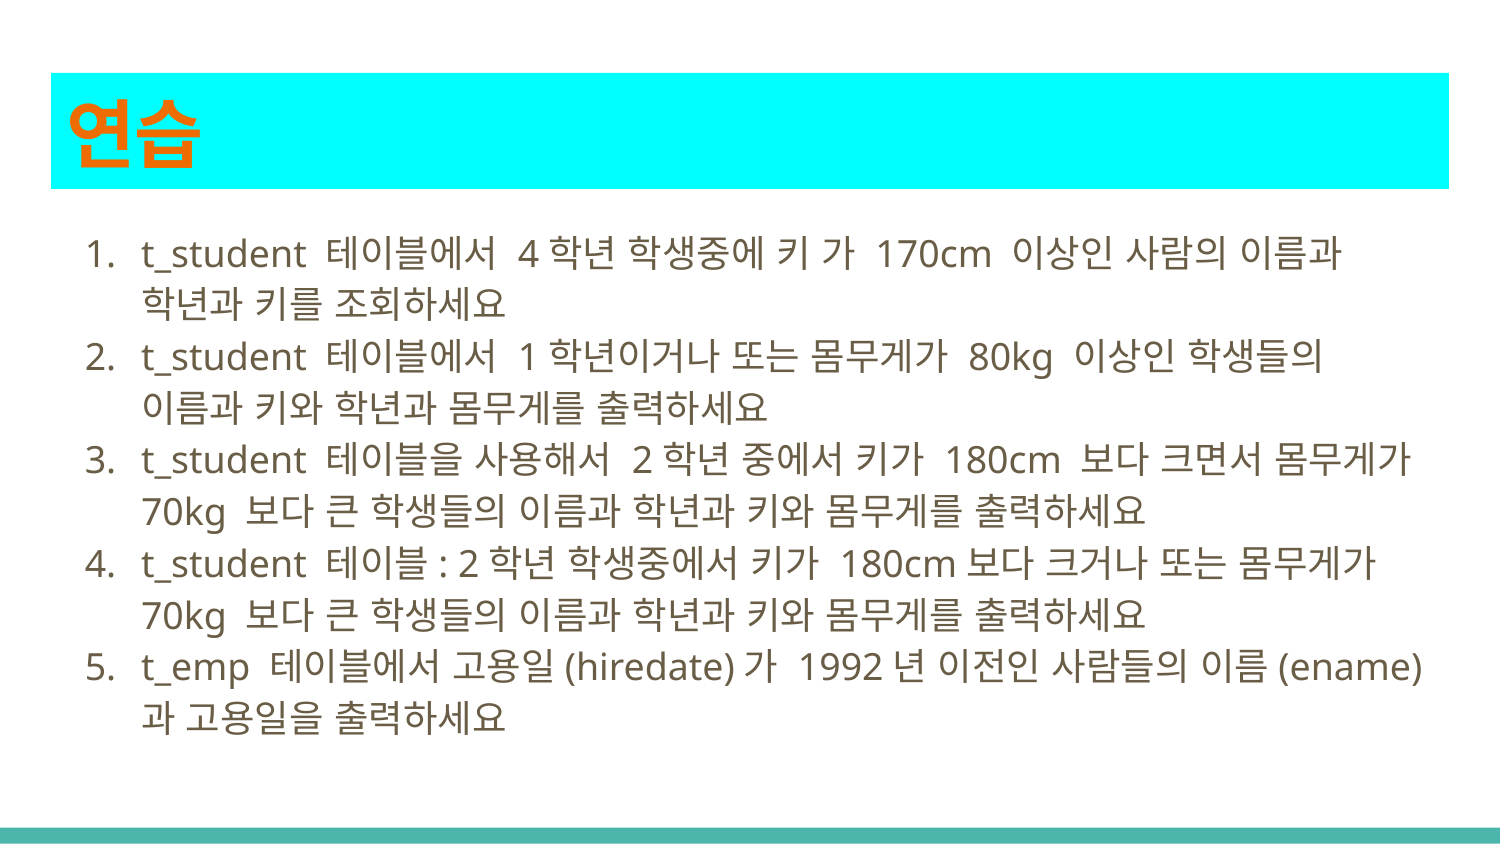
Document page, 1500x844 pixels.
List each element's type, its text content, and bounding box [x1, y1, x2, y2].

title 연습 [51, 72, 1449, 189]
list t_student 테이블에서 4학년 학생중에 키 가 170cm 이상인 사람의 이름과 학년과 키를 조회하세요 t_student 테이블에서 1학년이거나 또는 몸무게가 80kg 이상인 학생들의 이름과 키와 학년과 몸무게를 출력하세요 t_student 테이블을 사용해서 2학년 중에서 키가 180cm 보다 크면서 몸무게가 70kg 보다 큰 학생들의 이름과 학년과 키와 몸무게를 출력하세요 t_student 테이블: 2학년 학생중에서 키가 180cm보다 크거나 또는 몸무게가 70kg 보다 큰 학생들의 이름과 학년과 키와 몸무게를 출력하세요 t_emp 테이블에서 고용일(hiredate)가 1992년 이전인 사람들의 이름(ename) 과 고용일을 출력하세요 [51, 207, 1449, 750]
